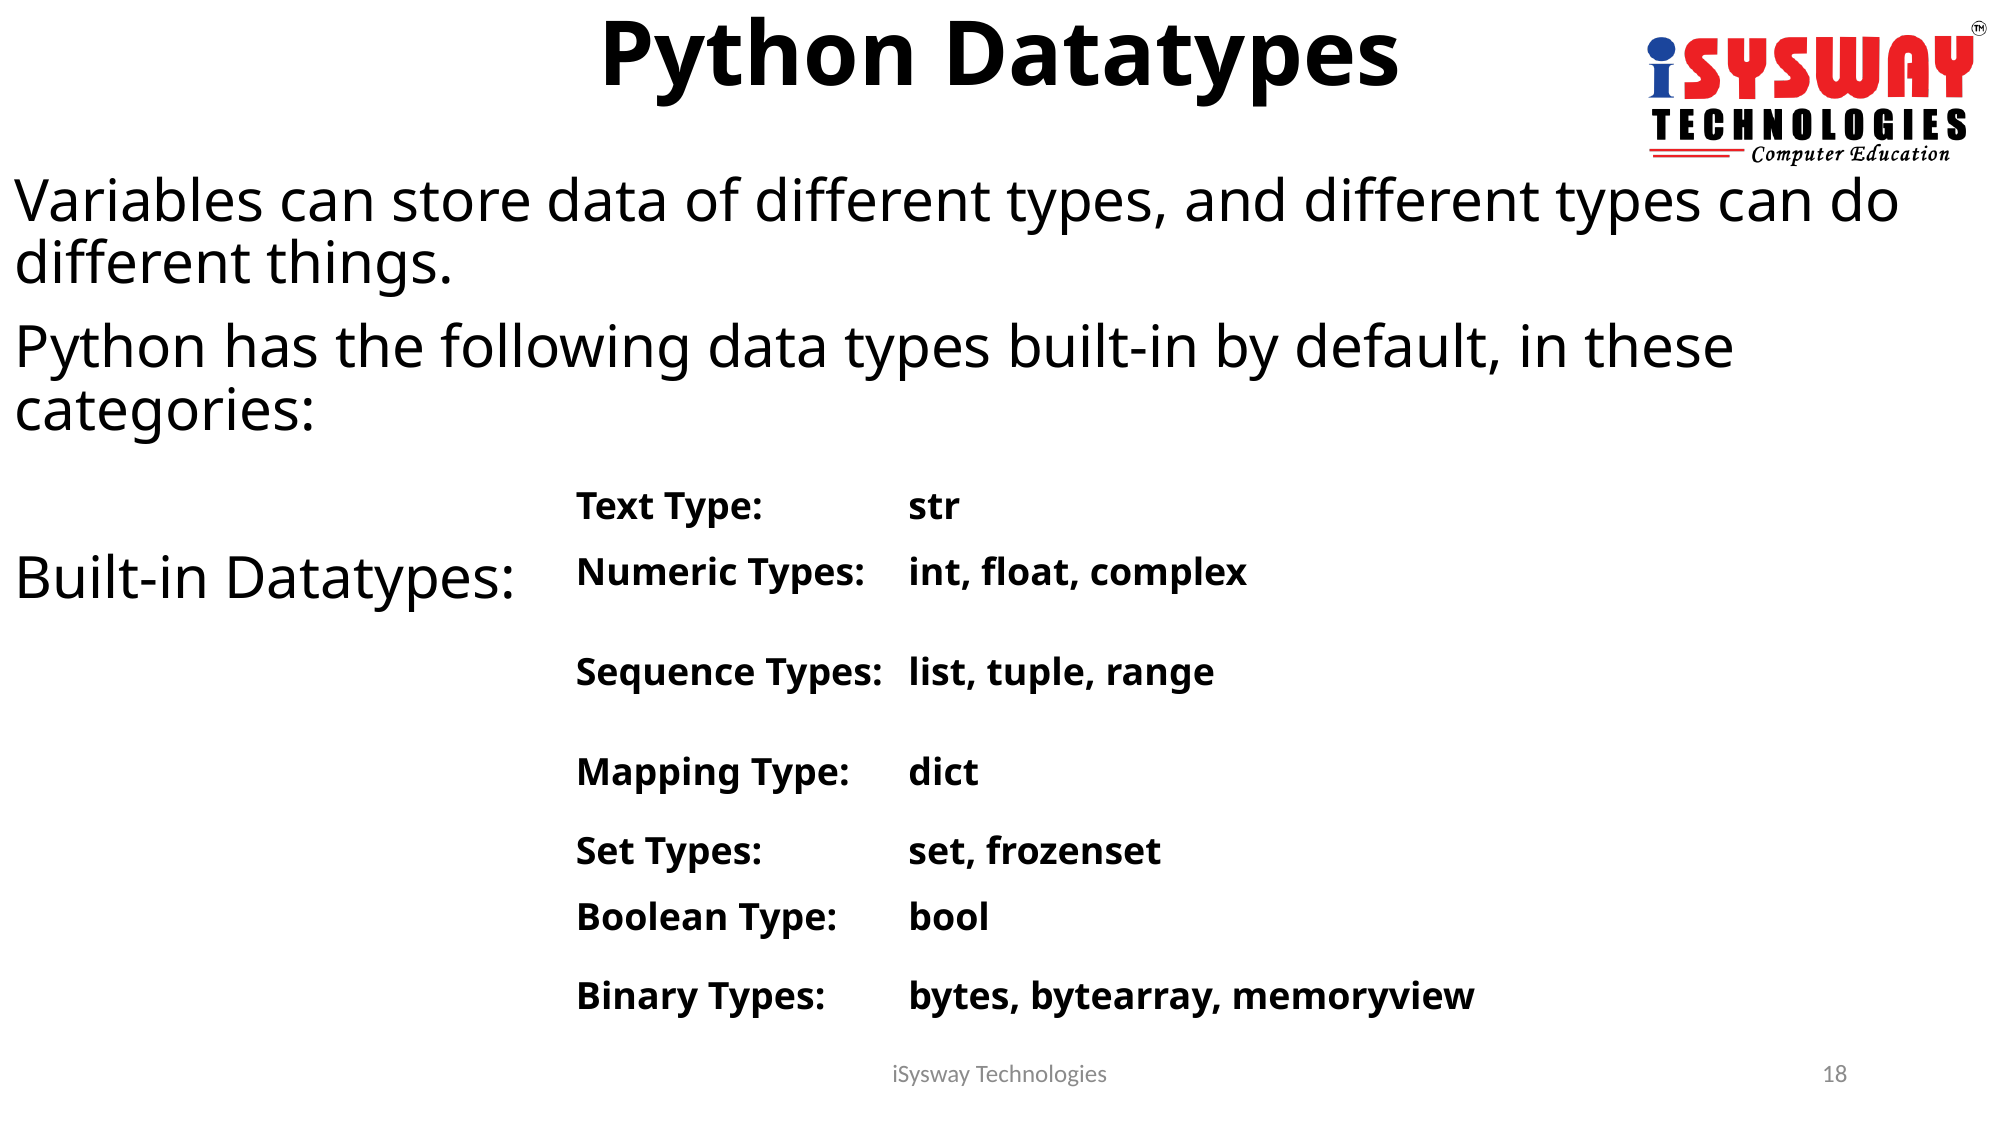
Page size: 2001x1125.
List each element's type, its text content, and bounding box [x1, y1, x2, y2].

table_header Text Type: [551, 472, 896, 538]
table_cell bytes, bytearray, memoryview [896, 962, 2000, 1041]
table_header str [896, 472, 2000, 538]
table_cell set, frozenset [896, 817, 2000, 883]
table_cell Sequence Types: [551, 638, 896, 738]
table_cell Binary Types: [551, 962, 896, 1041]
table_cell Mapping Type: [551, 738, 896, 817]
table_cell dict [896, 738, 2000, 817]
footer iSysway Technologies [662, 1042, 1338, 1103]
table_cell Boolean Type: [551, 883, 896, 962]
list Variables can store data of different types, and different types can do different things. Python has the following data types built-in by default, in these categories: Built-in Datatypes: [0, 163, 2000, 1125]
table_cell int, float, complex [896, 538, 2000, 638]
table_cell list, tuple, range [896, 638, 2000, 738]
table_cell Set Types: [551, 817, 896, 883]
slide_number 18 [1412, 1042, 1863, 1103]
picture [1632, 0, 2000, 199]
table_cell bool [896, 883, 2000, 962]
title Python Datatypes [0, 0, 1630, 113]
table_cell Numeric Types: [551, 538, 896, 638]
